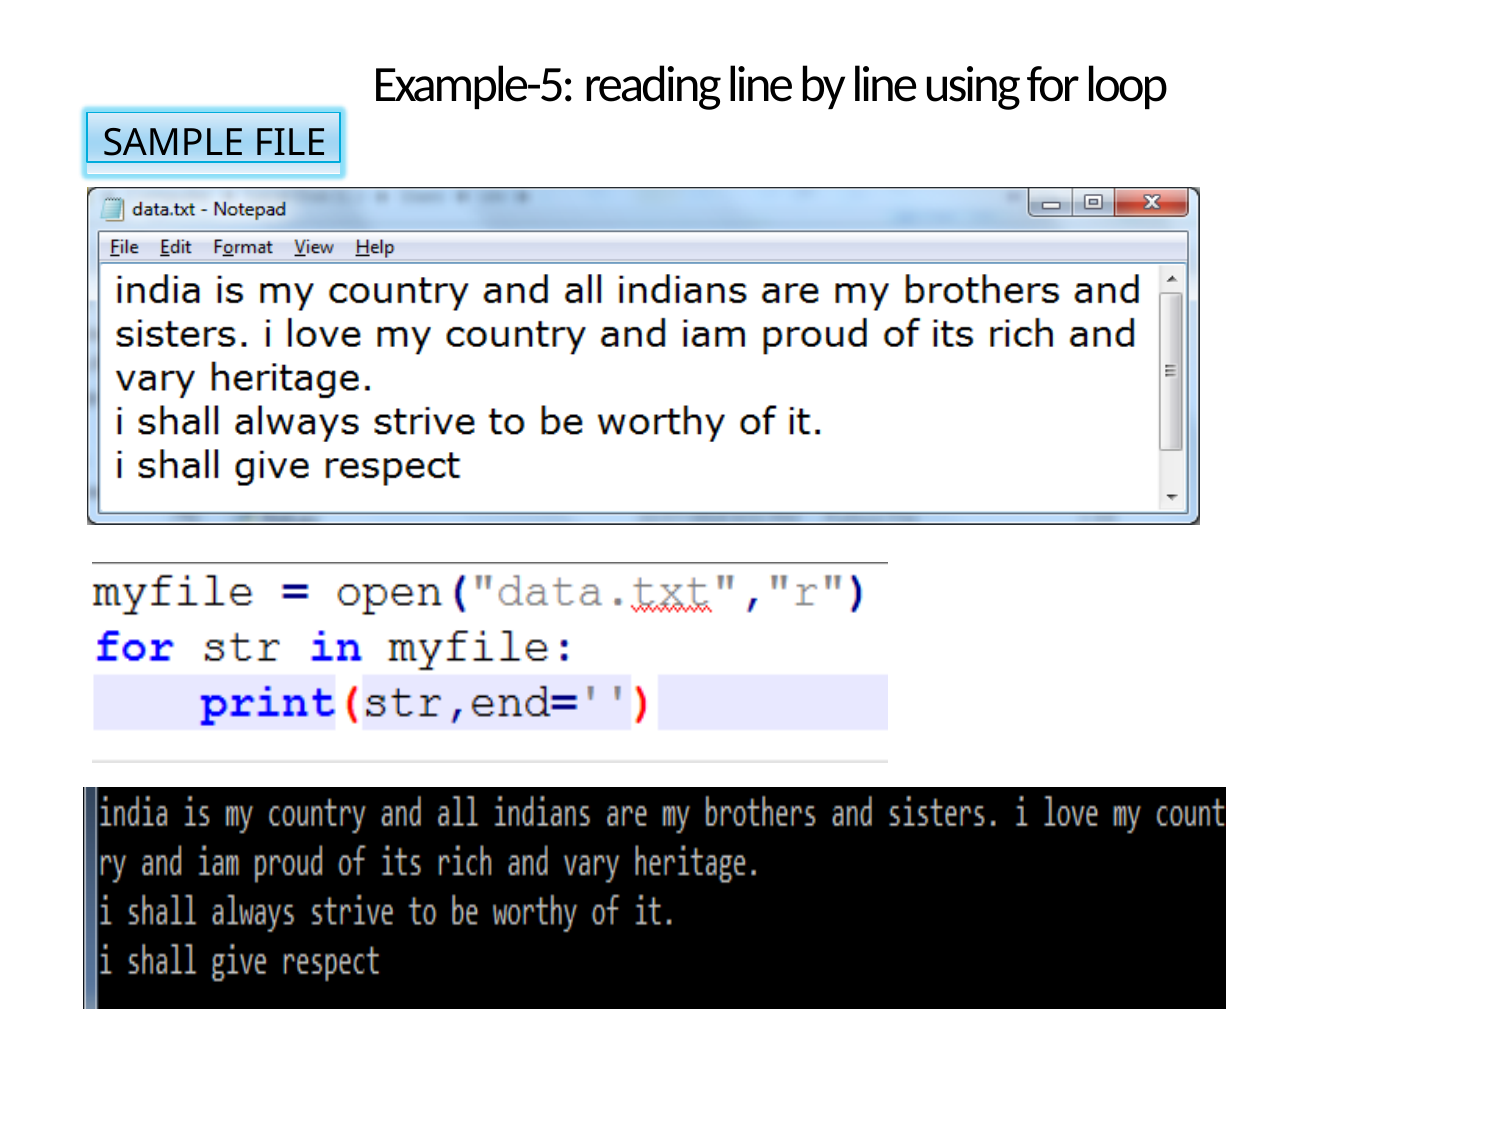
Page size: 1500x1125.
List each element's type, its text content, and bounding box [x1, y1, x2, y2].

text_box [75, 100, 1201, 526]
picture [91, 562, 888, 763]
picture [83, 787, 1226, 1010]
title Example-5: reading line by line using for loop [58, 0, 1477, 149]
